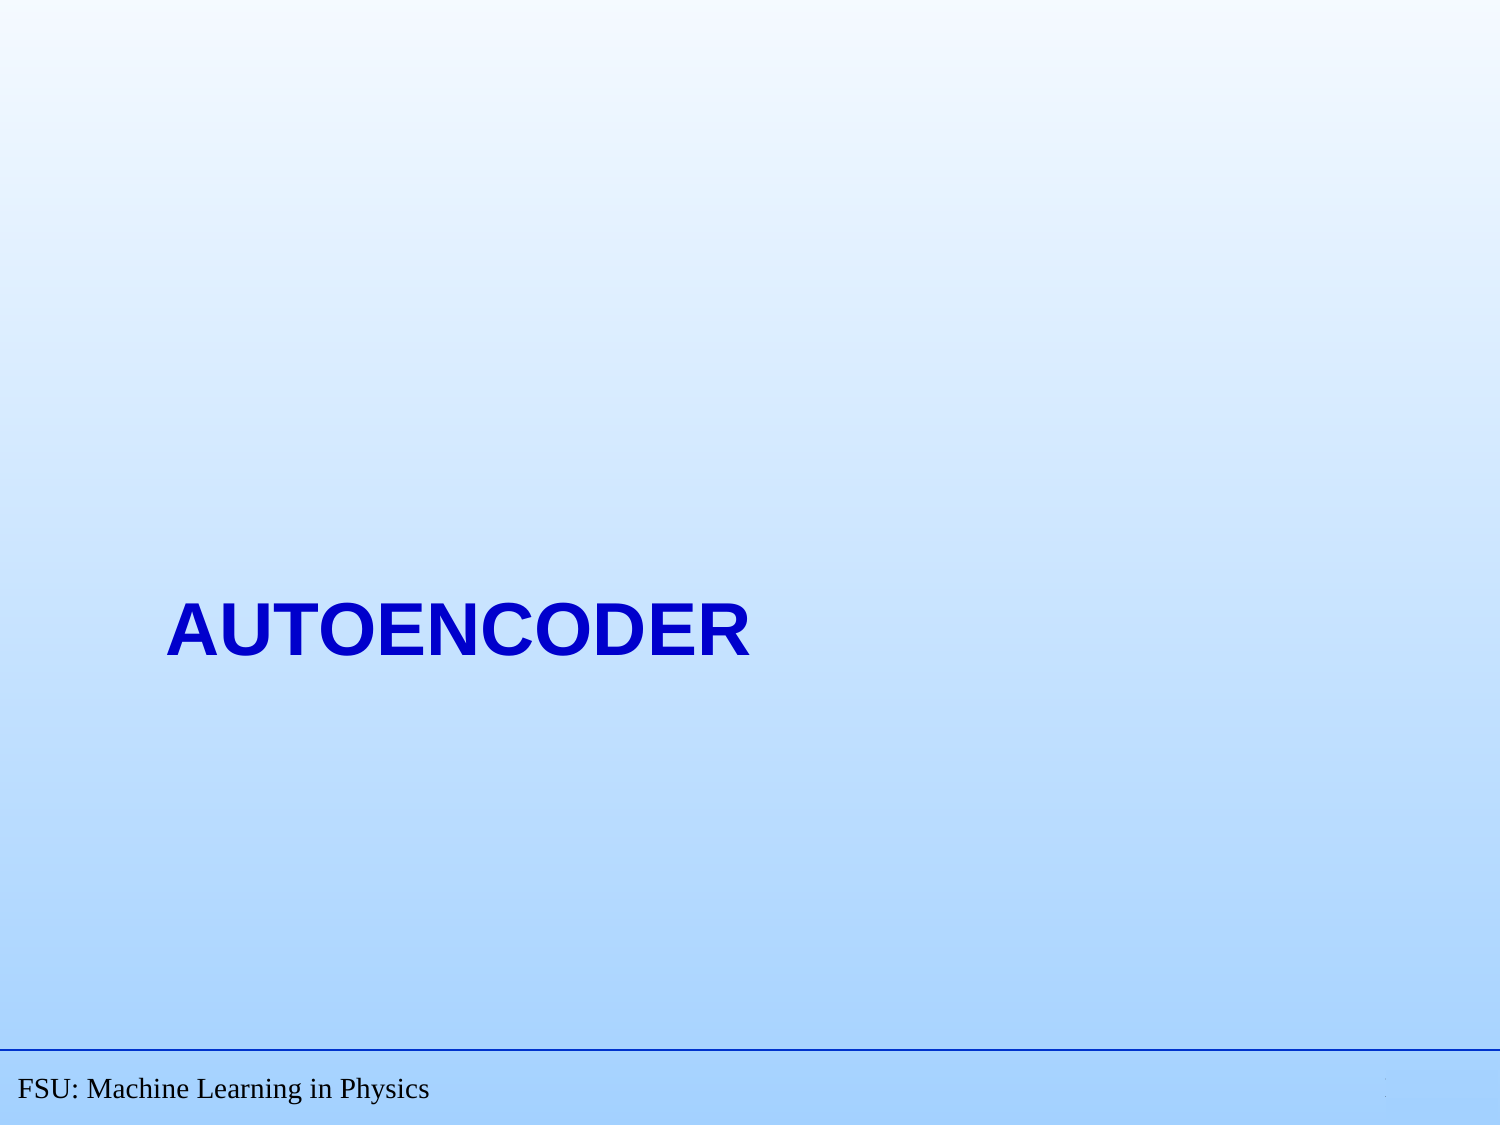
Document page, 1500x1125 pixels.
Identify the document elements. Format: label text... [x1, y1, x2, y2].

title AUtoencoder [149, 463, 1426, 788]
